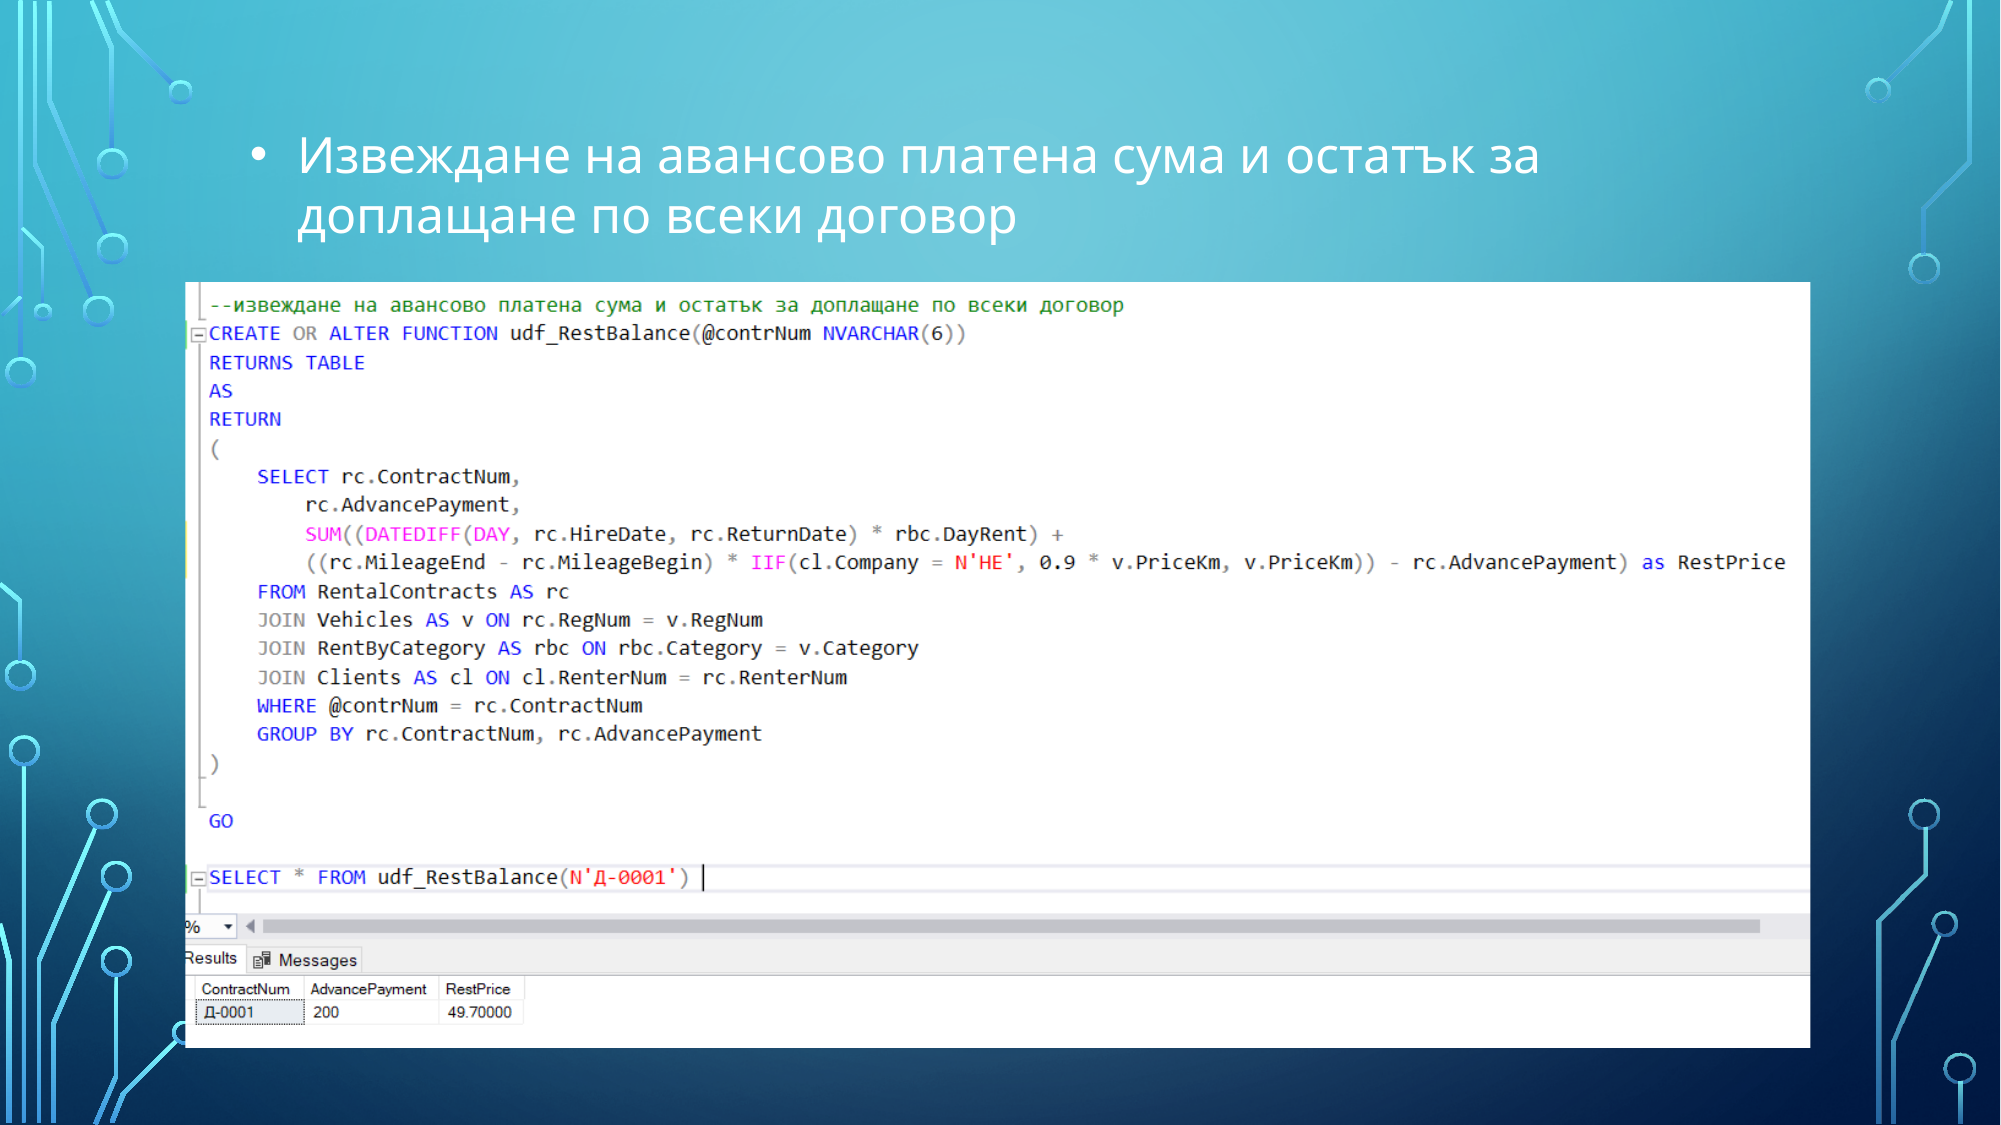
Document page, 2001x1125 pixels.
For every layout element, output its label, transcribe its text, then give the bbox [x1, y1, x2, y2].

picture [185, 282, 1811, 1048]
text_box Извеждане на авансово платена сума и остатък за доплащане по всеки договор [235, 115, 1761, 282]
